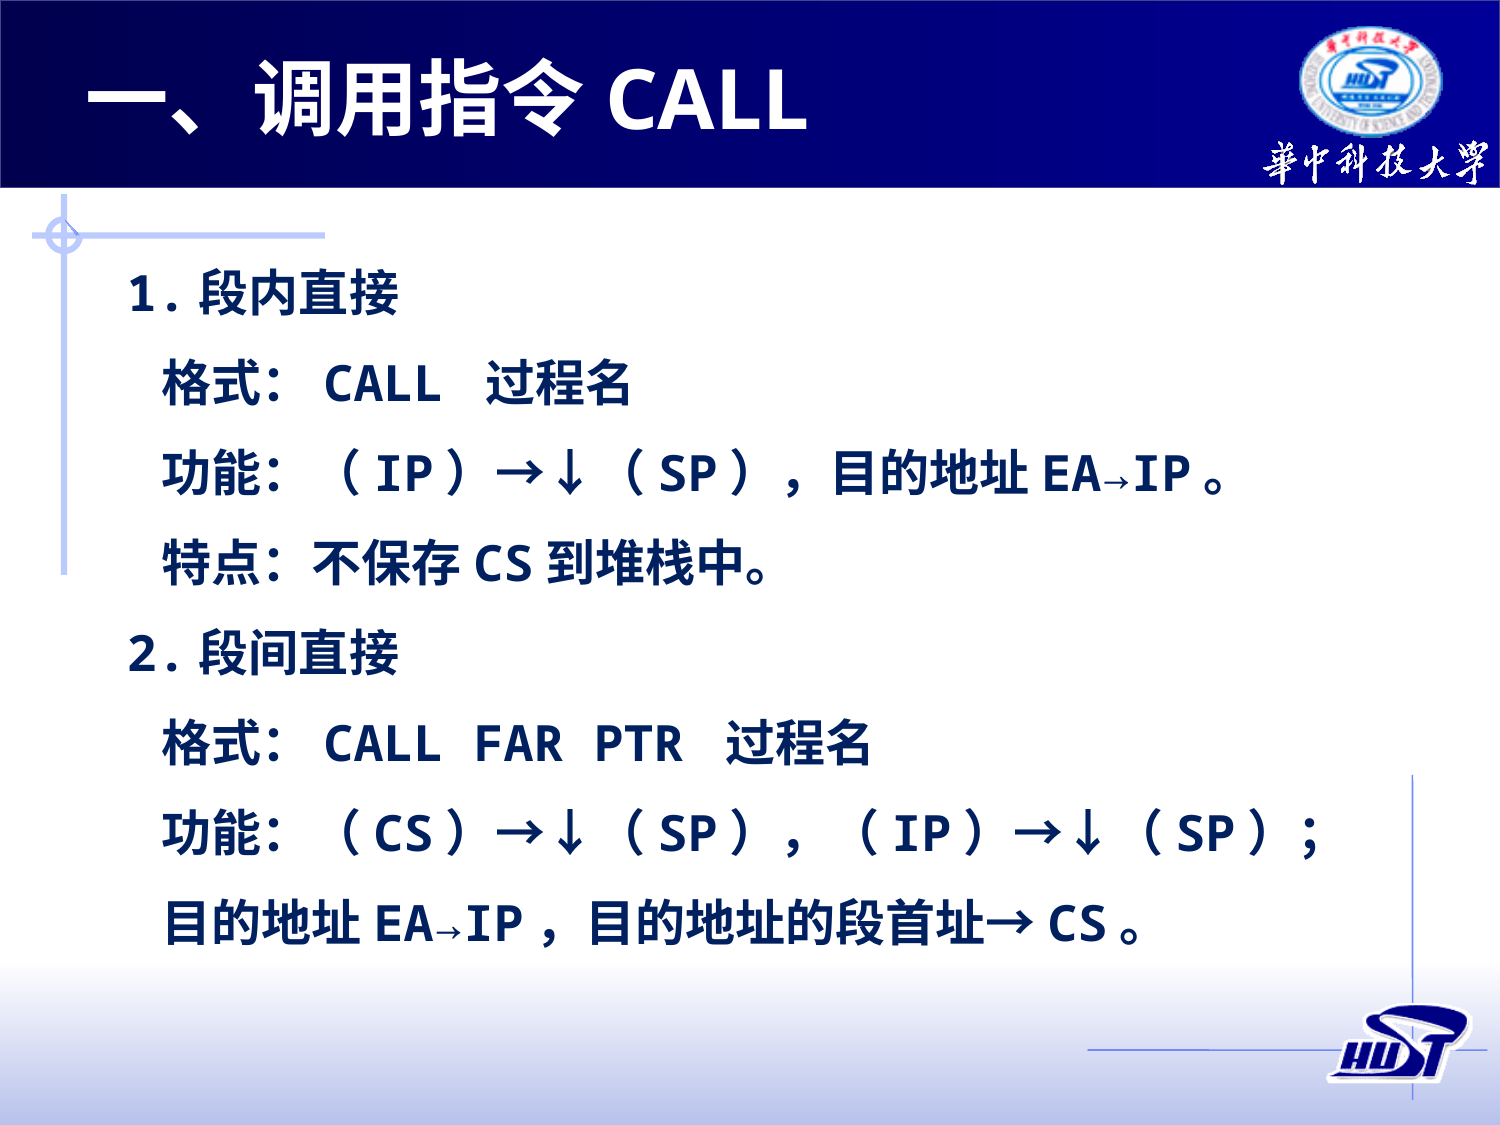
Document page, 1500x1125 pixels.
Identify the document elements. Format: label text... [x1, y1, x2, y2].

text_box 1.段内直接 格式：CALL 过程名 功能：（IP）→↓（SP），目的地址EA→IP。 特点：不保存CS到堆栈中。 2.段间直接 格式：CALL FAR PTR 过程名 功能：（CS）→↓（SP），（IP）→↓（SP）； 目的地址EA→IP，目的地址的段首址→CS。 [112, 231, 1368, 952]
text_box 一、调用指令CALL [70, 38, 825, 154]
picture [1299, 26, 1443, 138]
picture [1262, 140, 1488, 185]
